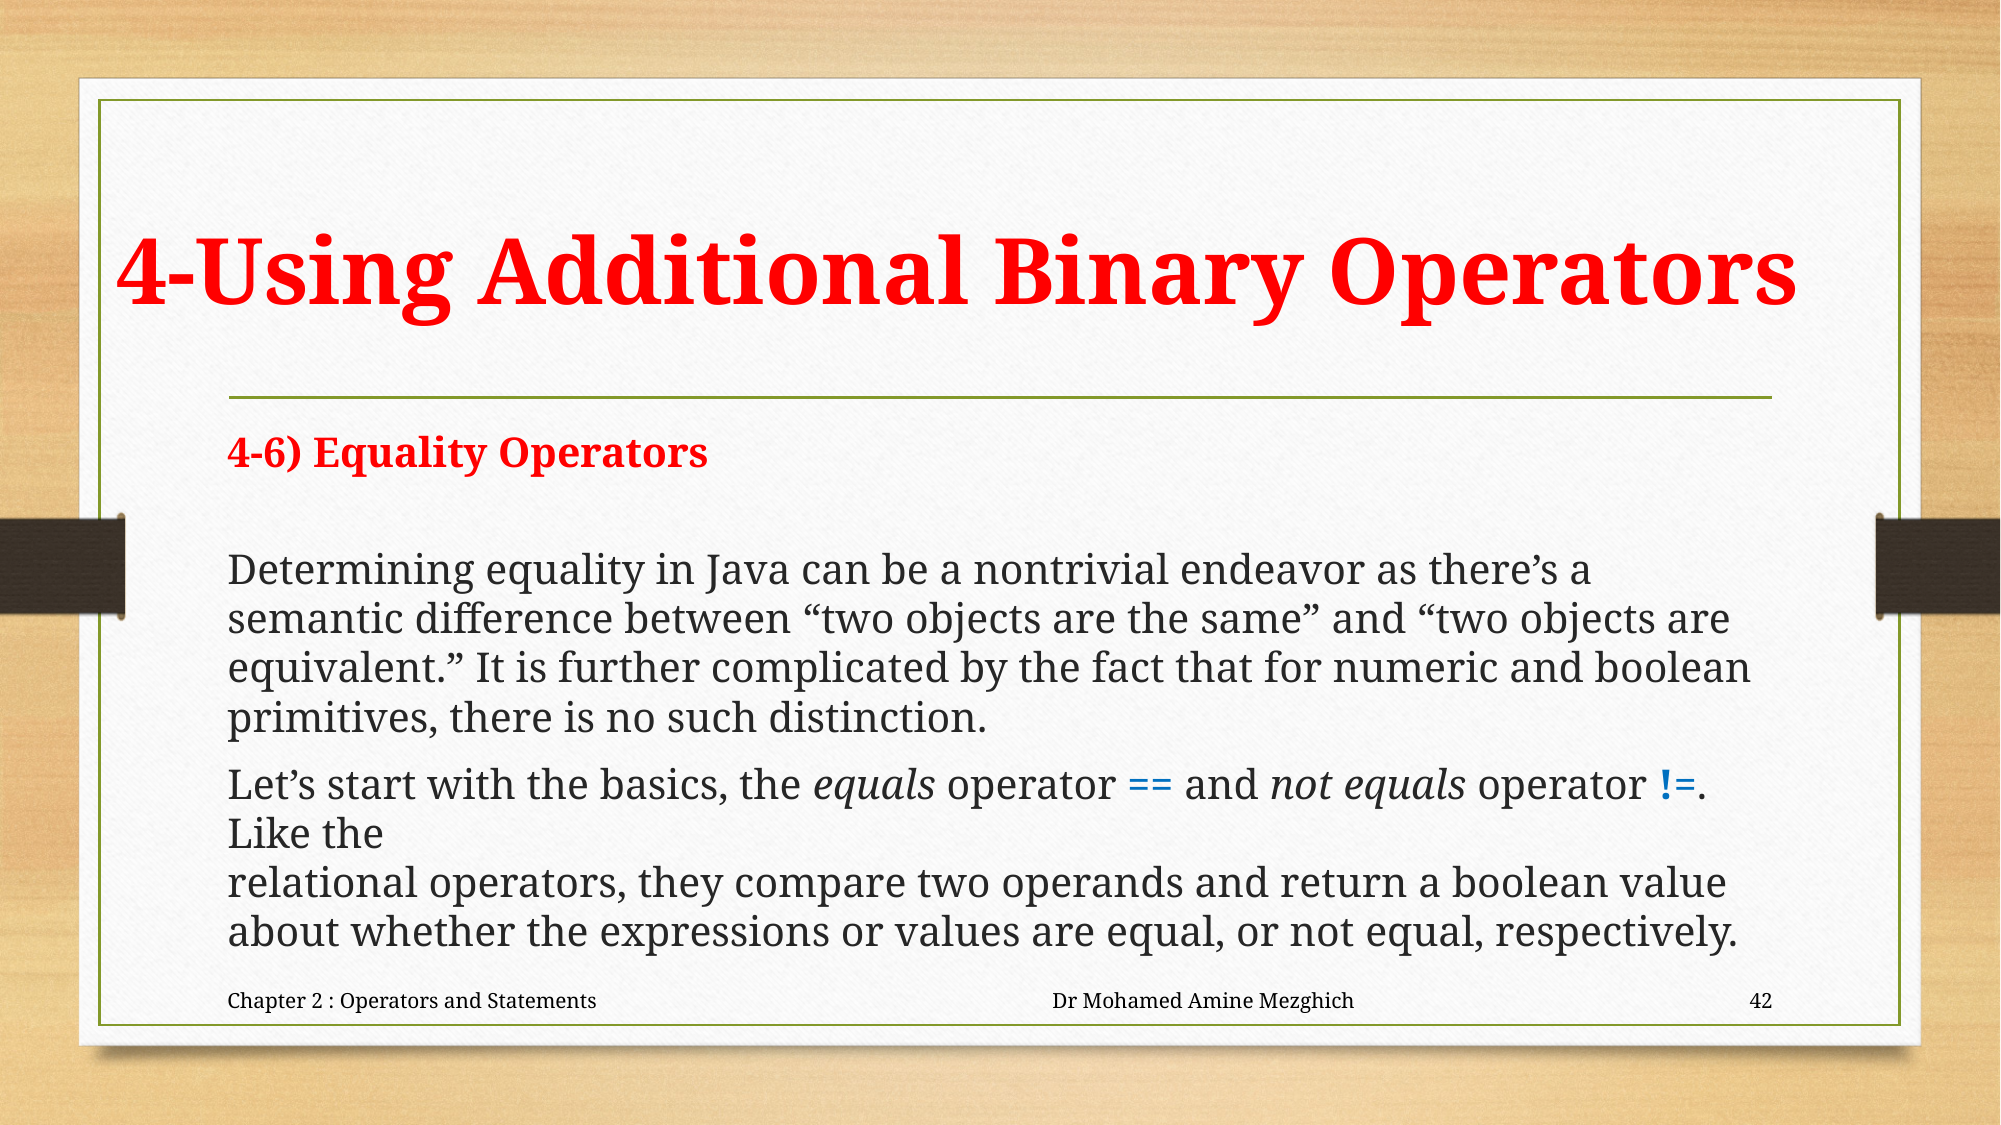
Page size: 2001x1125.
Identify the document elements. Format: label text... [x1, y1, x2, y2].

picture [0, 0, 2001, 1125]
title 4-Using Additional Binary Operators [87, 161, 1854, 375]
footer Chapter 2 : Operators and Statements Dr Mohamed Amine Mezghich [212, 979, 1411, 1025]
slide_number 42 [1698, 979, 1788, 1025]
list 4-6) Equality Operators Determining equality in Java can be a nontrivial endeavor as there’s a semantic difference between “two objects are the same” and “two objects are equivalent.” It is further complicated by the fact that for numeric and boolean primitives, there is no such distinction. Let’s start with the basics, the equals operator == and not equals operator !=. Like the relational operators, they compare two operands and return a boolean value about whether the expressions or values are equal, or not equal, respectively. [212, 419, 1788, 964]
